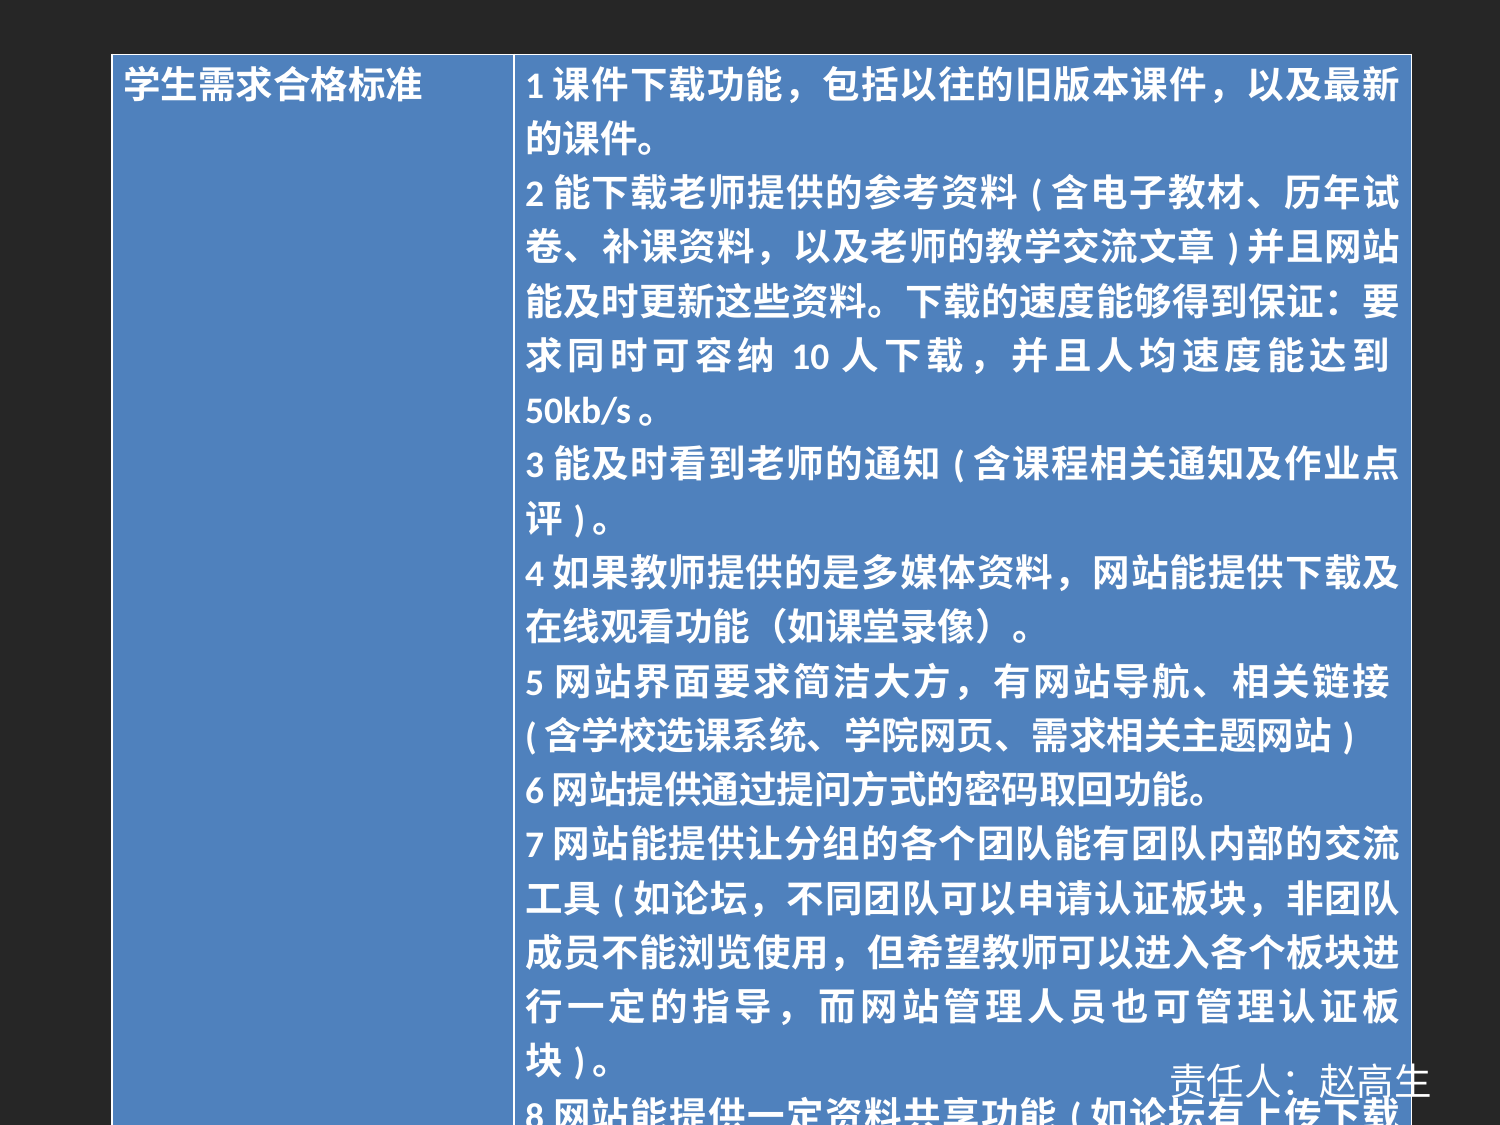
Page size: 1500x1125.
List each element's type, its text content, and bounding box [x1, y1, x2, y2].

text_box 责任人：赵高生 [1154, 1050, 1500, 1111]
table_header 1课件下载功能，包括以往的旧版本课件，以及最新的课件。 2能下载老师提供的参考资料(含电子教材、历年试卷、补课资料，以及老师的教学交流文章)并且网站能及时更新这些资料。下载的速度能够得到保证：要求同时可容纳10人下载，并且人均速度能达到50kb/s。 3能及时看到老师的通知(含课程相关通知及作业点评)。 4如果教师提供的是多媒体资料，网站能提供下载及在线观看功能（如课堂录像）。 5网站界面要求简洁大方，有网站导航、相关链接(含学校选课系统、学院网页、需求相关主题网站) 6网站提供通过提问方式的密码取回功能。 7网站能提供让分组的各个团队能有团队内部的交流工具(如论坛，不同团队可以申请认证板块，非团队成员不能浏览使用，但希望教师可以进入各个板块进行一定的指导，而网站管理人员也可管理认证板块)。 8网站能提供一定资料共享功能(如论坛有上传下载附件功能、但对附件大小有限制，不得大于2M) 9网站能较醒目地提供教师的联系方式 (尽量详细)。 10网站可以提供站内文章标题搜索功能。 11网站能够提供学生自身作业提交功能,并可以跟踪作业的批复情况 [515, 55, 1411, 1125]
table_header 学生需求合格标准 [113, 55, 513, 1125]
